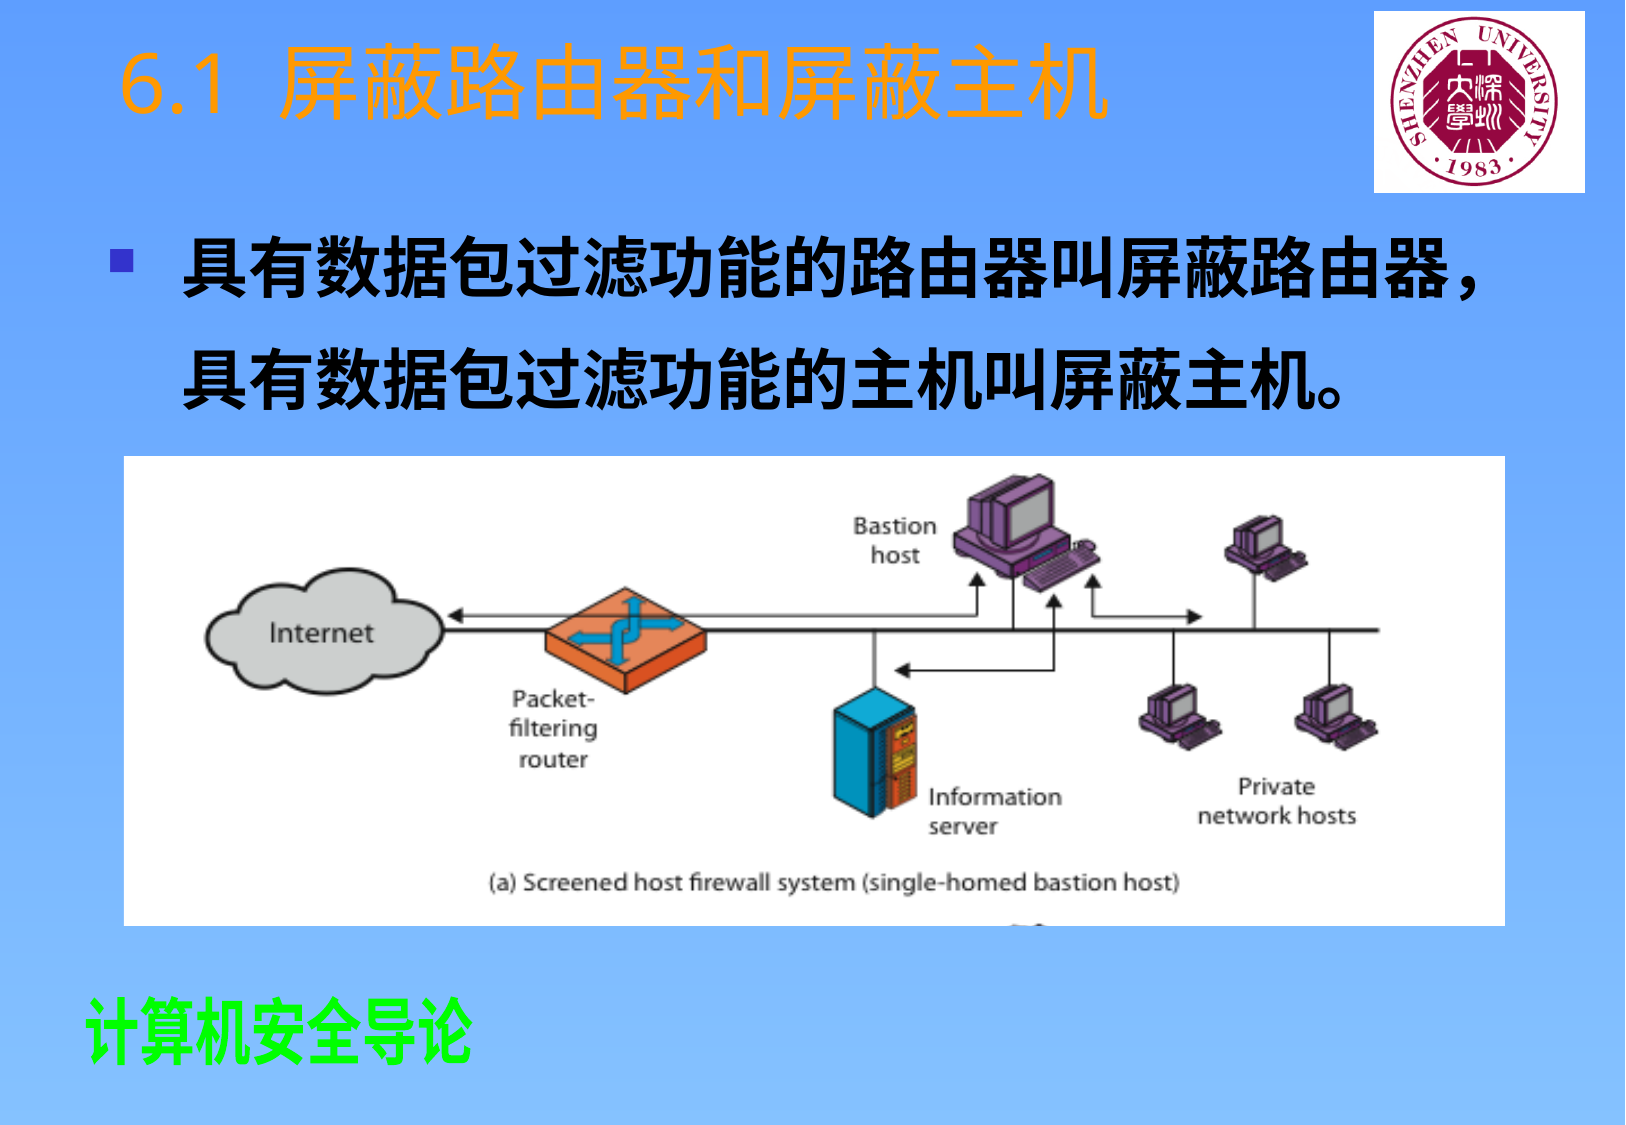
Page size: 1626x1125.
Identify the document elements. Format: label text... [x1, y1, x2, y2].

picture [1374, 11, 1585, 186]
picture [123, 455, 1506, 926]
list 具有数据包过滤功能的路由器叫屏蔽路由器，具有数据包过滤功能的主机叫屏蔽主机。 [91, 186, 1593, 457]
title 6.1 屏蔽路由器和屏蔽主机 [103, 12, 1317, 138]
